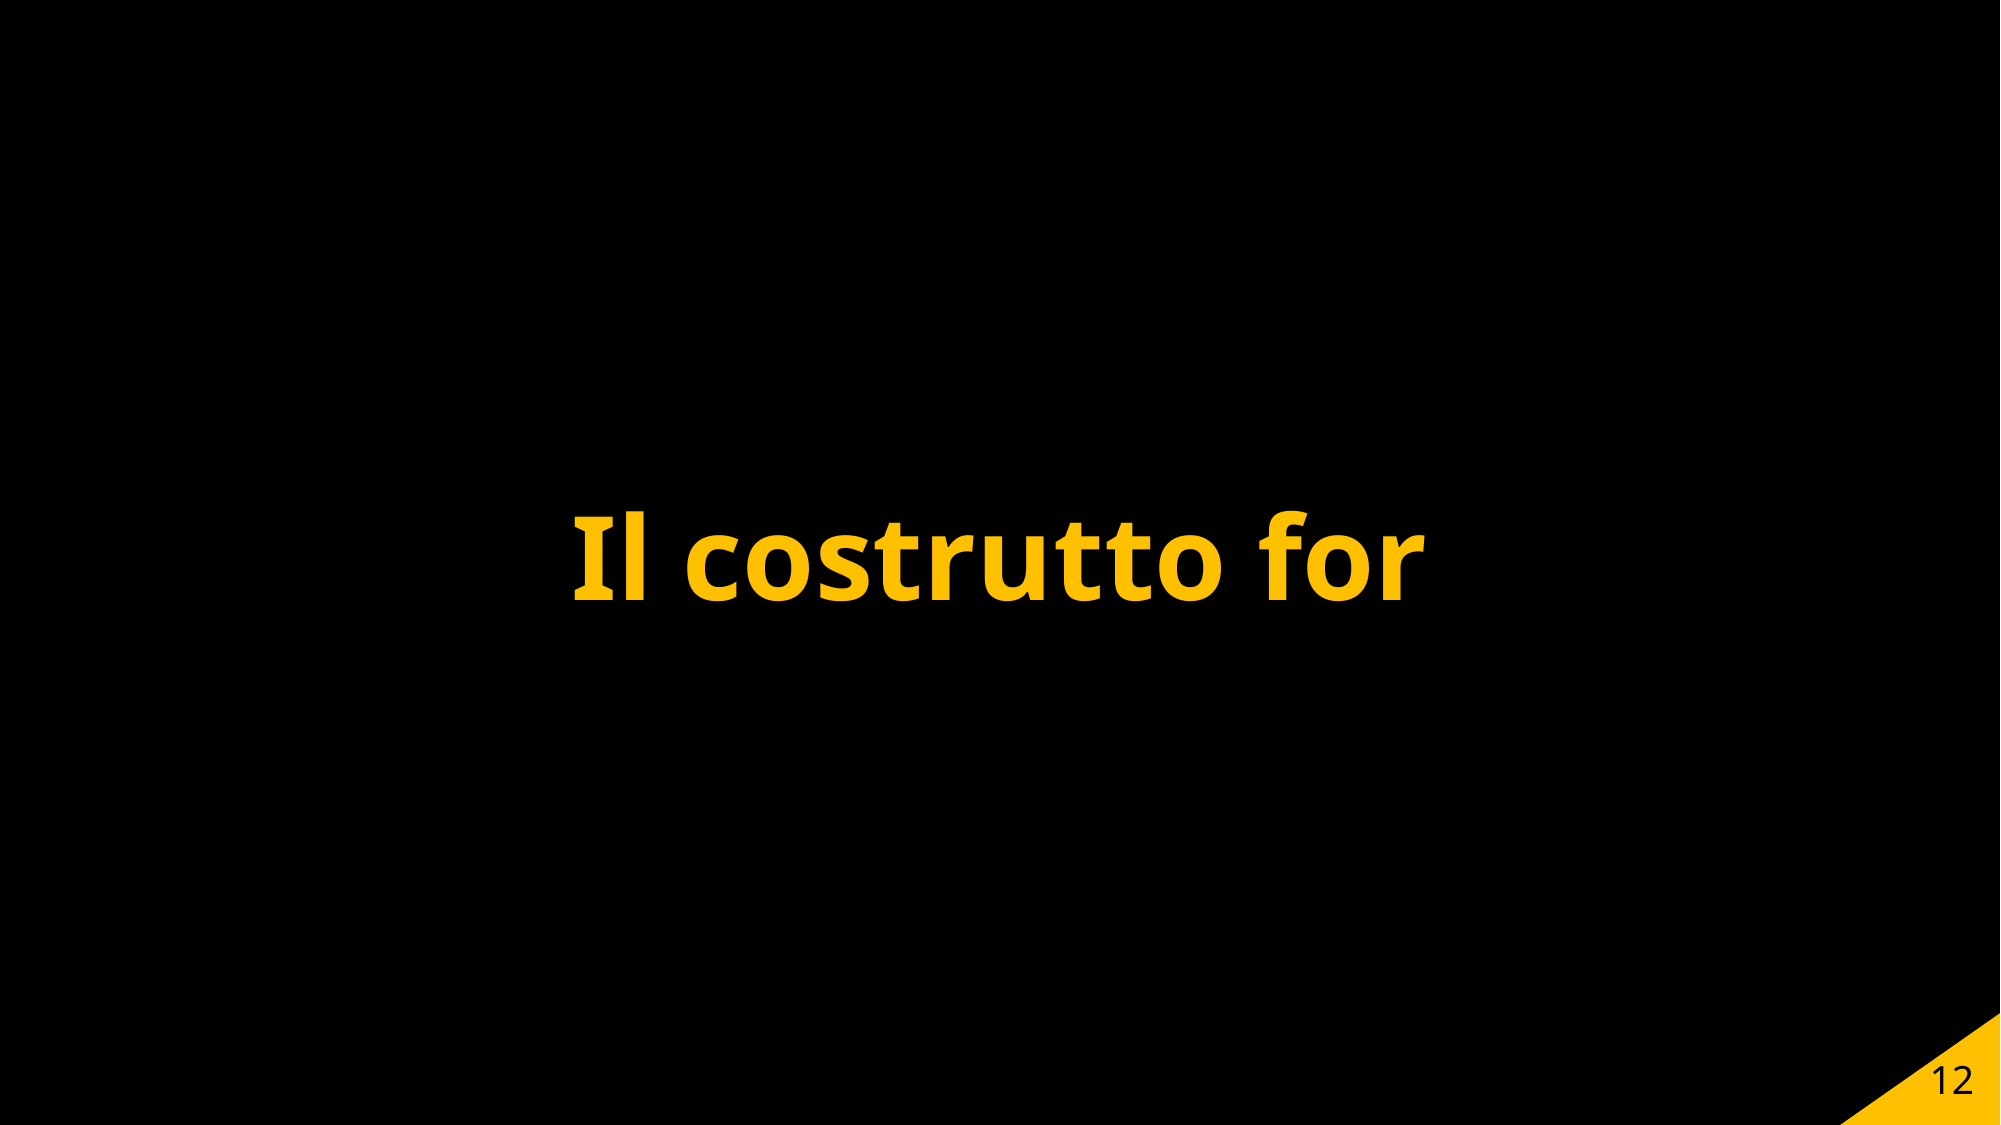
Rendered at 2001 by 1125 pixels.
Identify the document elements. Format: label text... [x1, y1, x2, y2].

slide_number 12 [1869, 1038, 1990, 1125]
title Il costrutto for [100, 470, 1900, 655]
